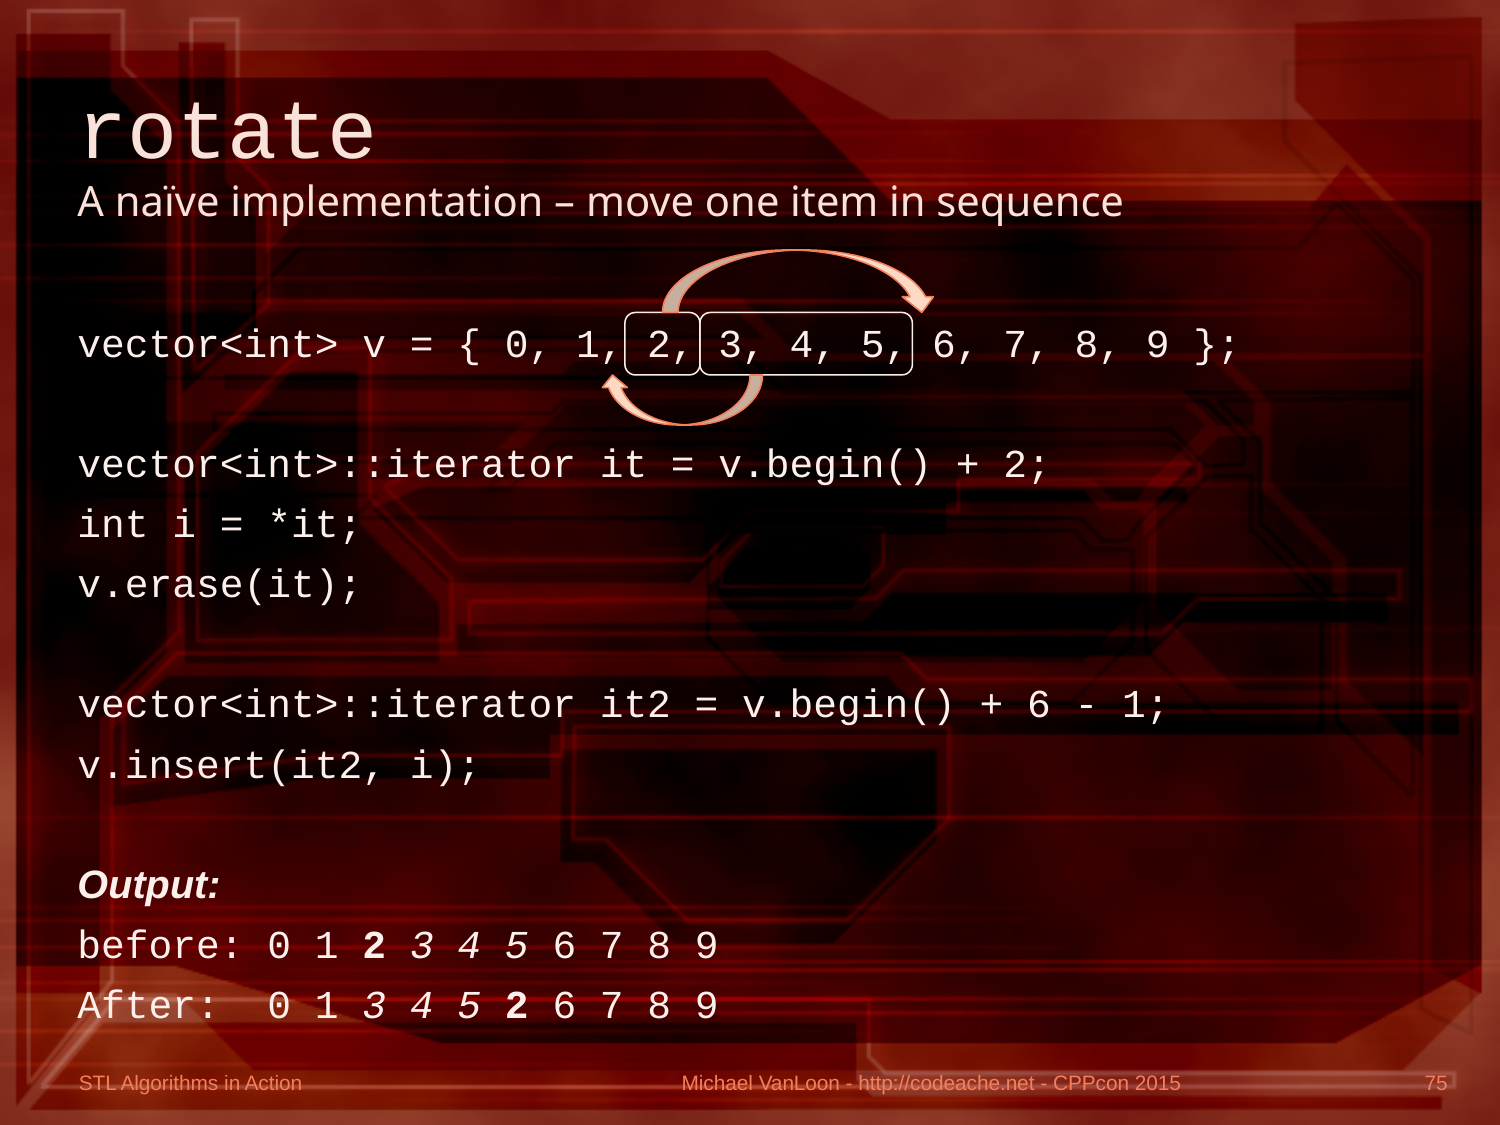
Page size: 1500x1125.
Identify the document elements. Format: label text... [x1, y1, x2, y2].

text_box [662, 249, 934, 313]
text_box [602, 375, 763, 426]
text_box [699, 312, 913, 375]
list vector<int> v = { 0, 1, 2, 3, 4, 5, 6, 7, 8, 9 }; vector<int>::iterator it = v.begin() + 2; int i = *it; v.erase(it); vector<int>::iterator it2 = v.begin() + 6 - 1; v.insert(it2, i); Output: before: 0 1 2 3 4 5 6 7 8 9 After: 0 1 3 4 5 2 6 7 8 9 [62, 249, 1438, 1038]
picture [0, 0, 1500, 1125]
footer Michael VanLoon - http://codeache.net - CPPcon 2015 [624, 1062, 1238, 1125]
text_box [624, 312, 700, 375]
title rotate A naïve implementation – move one item in sequence [62, 42, 1438, 249]
slide_number 75 [1250, 1062, 1463, 1125]
